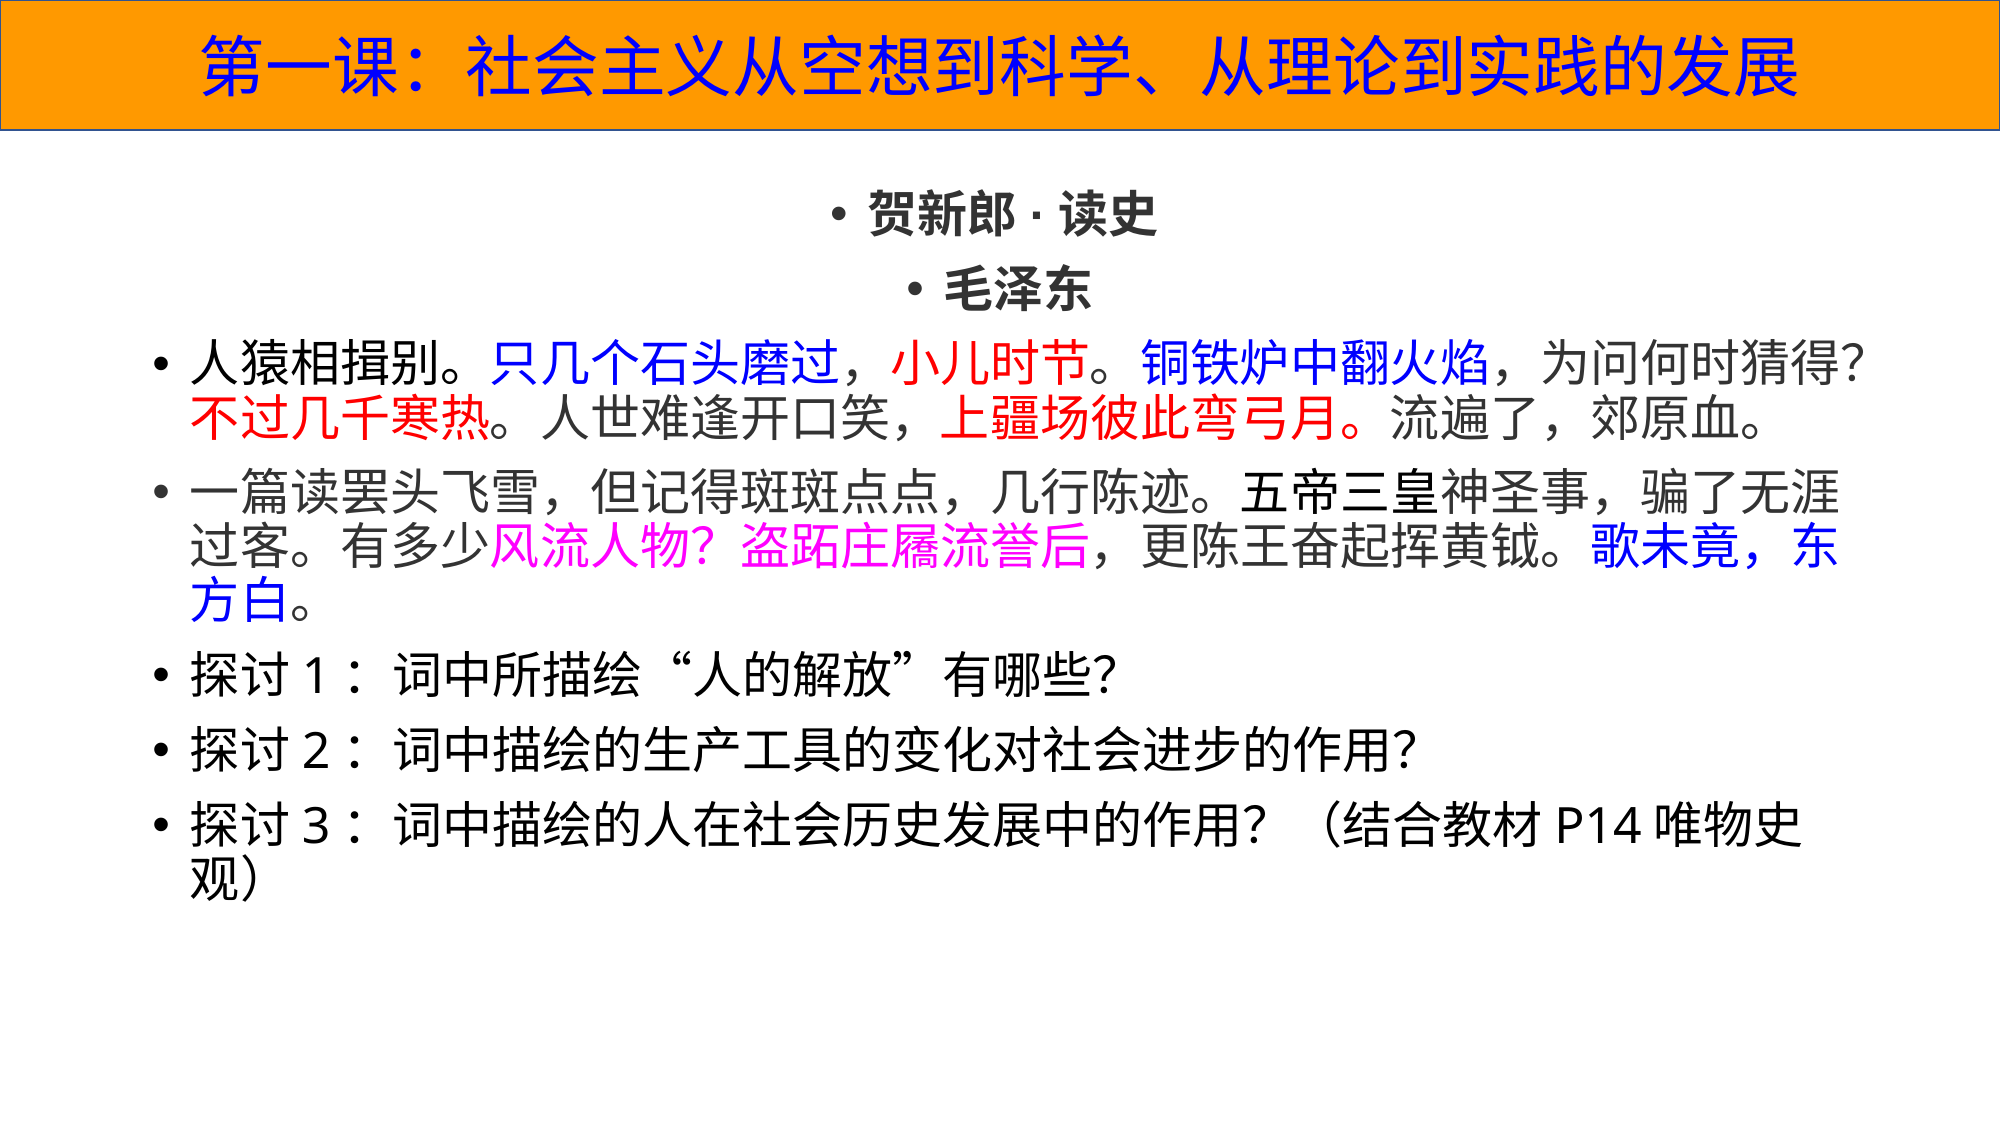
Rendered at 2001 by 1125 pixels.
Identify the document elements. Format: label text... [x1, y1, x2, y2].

list 贺新郎·读史 毛泽东 人猿相揖别。只几个石头磨过，小儿时节。铜铁炉中翻火焰，为问何时猜得？不过几千寒热。人世难逢开口笑，上疆场彼此弯弓月。流遍了，郊原血。 一篇读罢头飞雪，但记得斑斑点点，几行陈迹。五帝三皇神圣事，骗了无涯过客。有多少风流人物？盗跖庄屩流誉后，更陈王奋起挥黄钺。歌未竟，东方白。 探讨1：词中所描绘“人的解放”有哪些？ 探讨2：词中描绘的生产工具的变化对社会进步的作用？ 探讨3：词中描绘的人在社会历史发展中的作用？（结合教材P14唯物史观） [137, 181, 1863, 1014]
text_box 第一课：社会主义从空想到科学、从理论到实践的发展 [0, 0, 2000, 131]
